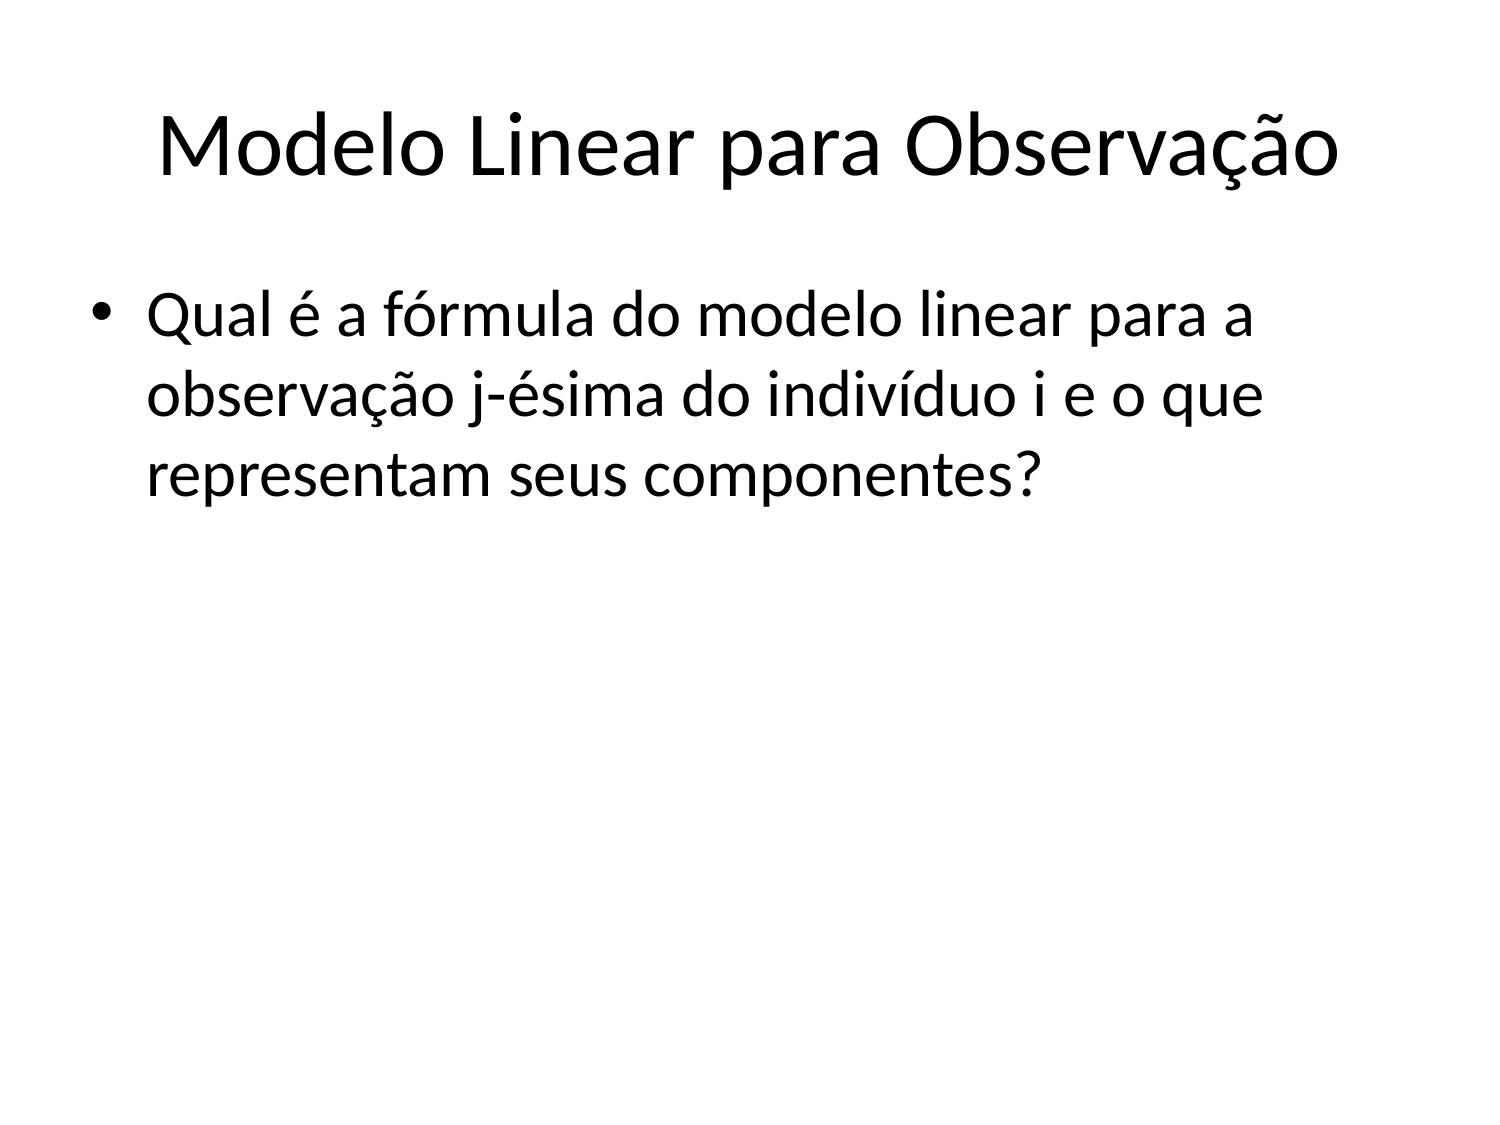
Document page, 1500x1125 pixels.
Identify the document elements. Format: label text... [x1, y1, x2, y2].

list Qual é a fórmula do modelo linear para a observação j-ésima do indivíduo i e o que representam seus componentes? [75, 262, 1425, 1005]
title Modelo Linear para Observação [75, 45, 1425, 233]
